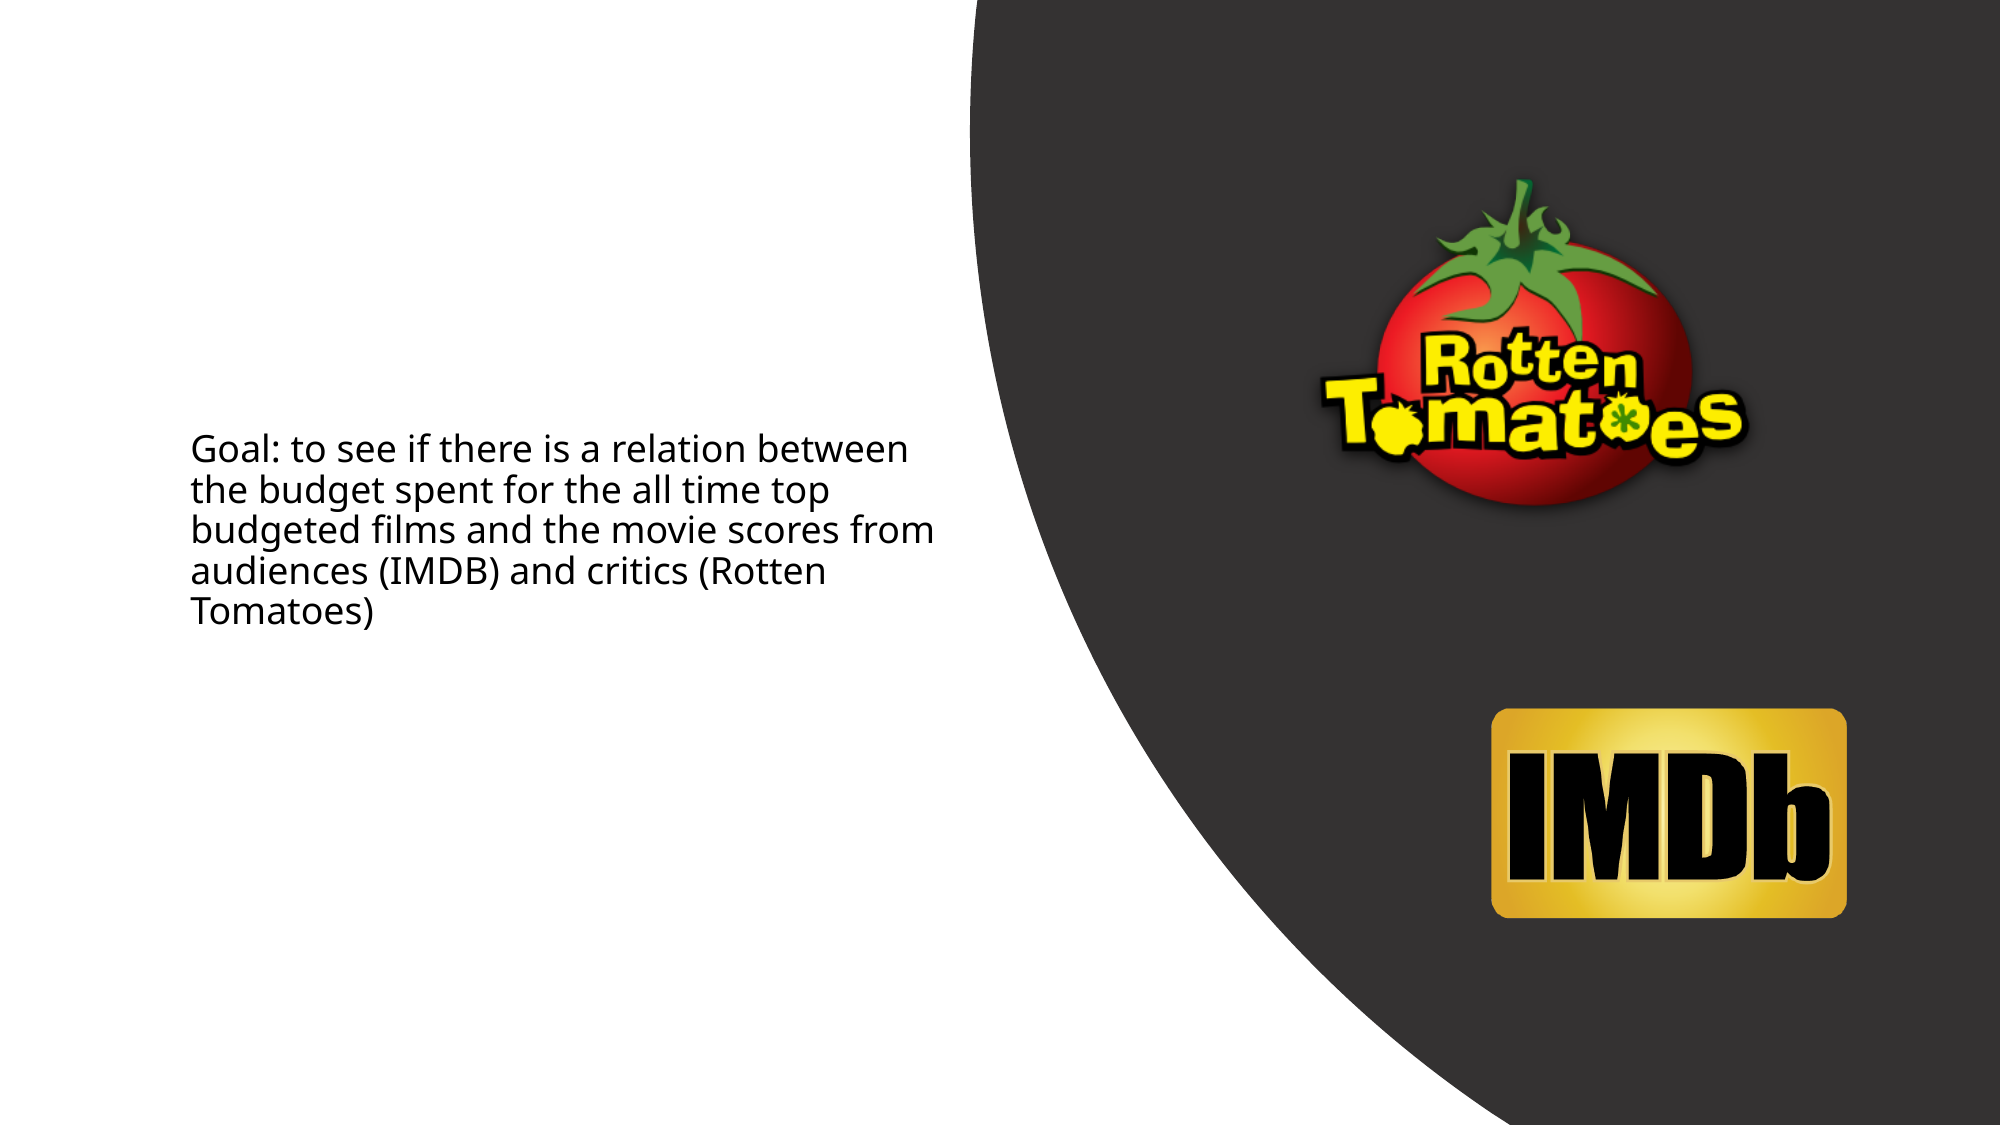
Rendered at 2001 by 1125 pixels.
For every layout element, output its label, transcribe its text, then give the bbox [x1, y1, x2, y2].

picture [1263, 138, 1807, 547]
text_box [968, 0, 2000, 1125]
picture [1462, 692, 1876, 934]
list Goal: to see if there is a relation between the budget spent for the all time top budgeted films and the movie scores from audiences (IMDB) and critics (Rotten Tomatoes) [175, 423, 952, 1013]
